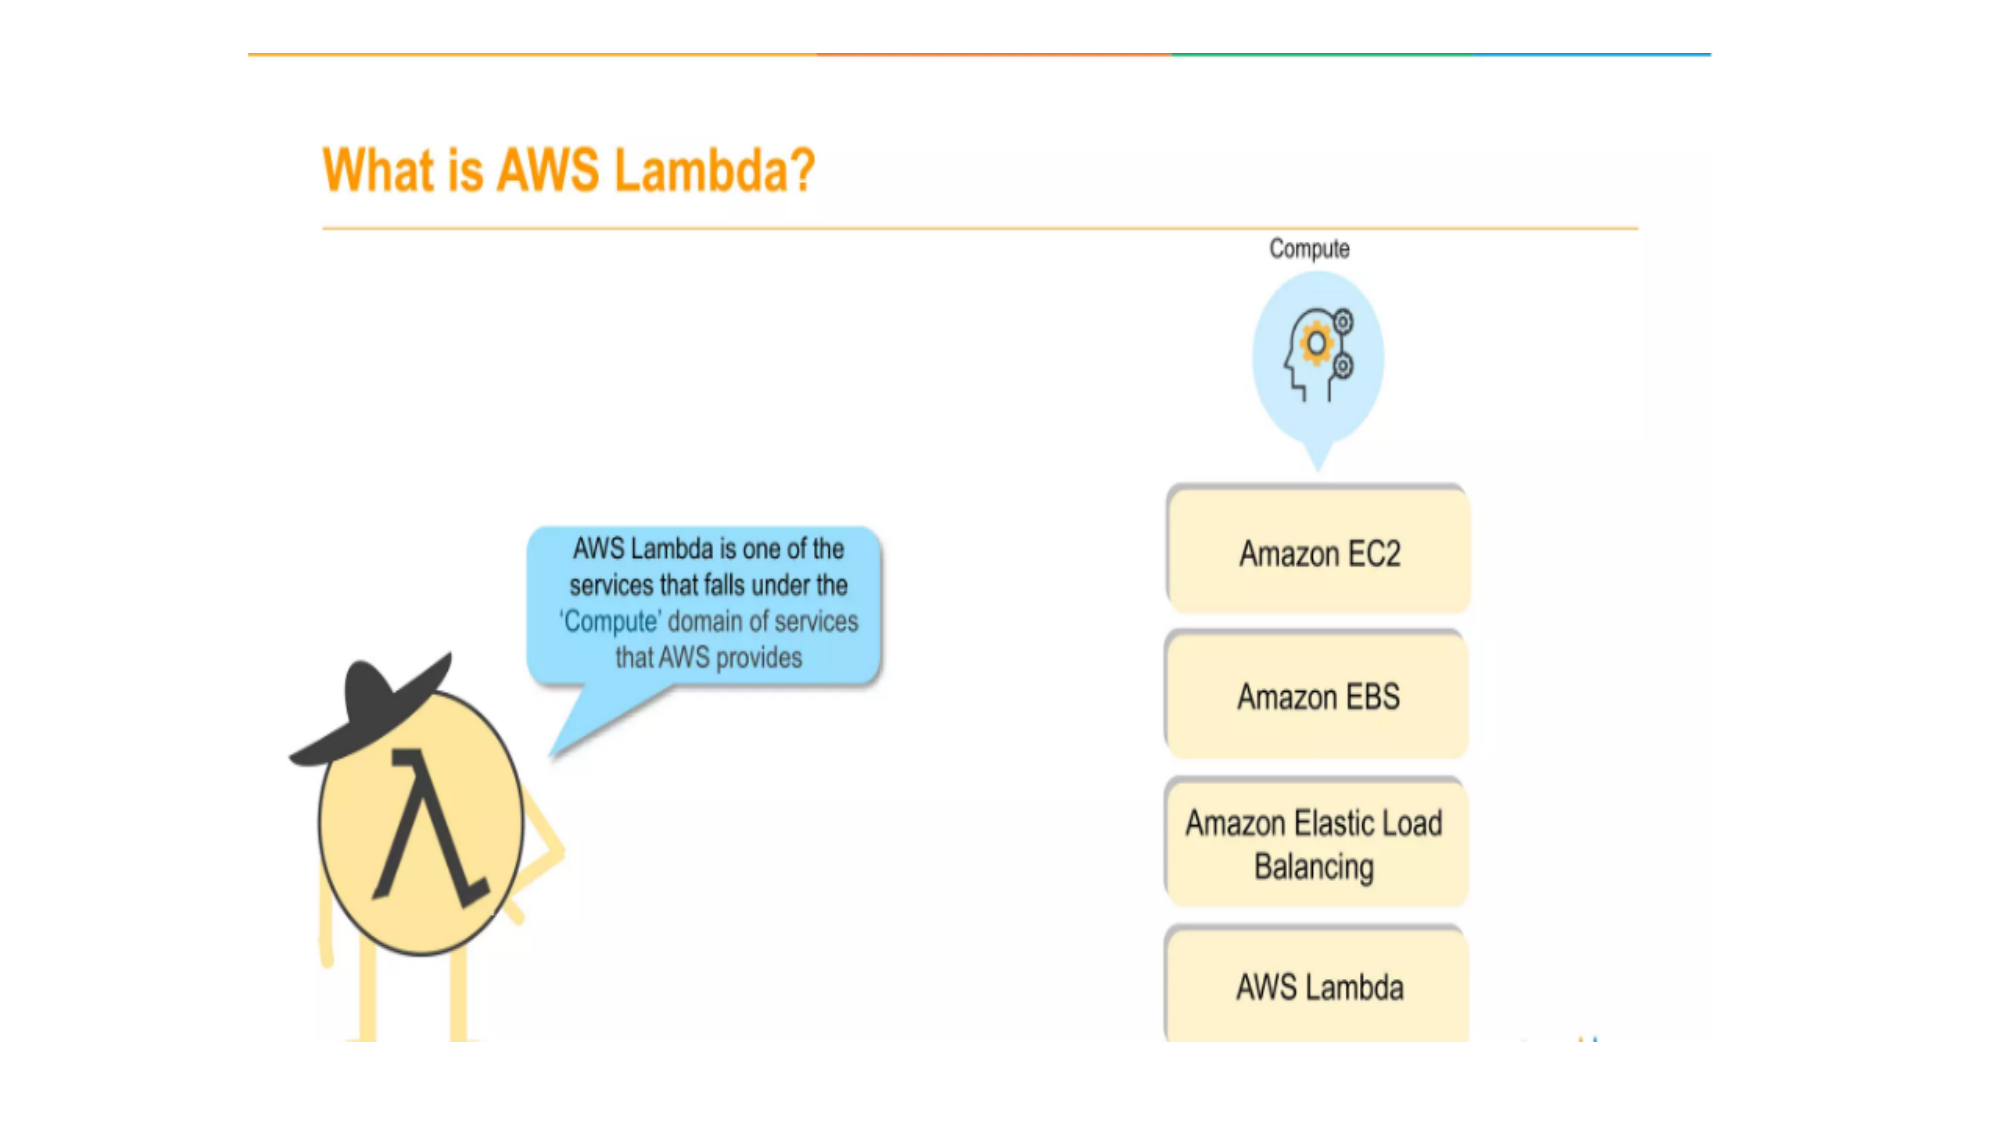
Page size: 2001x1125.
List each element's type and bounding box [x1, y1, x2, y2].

picture [117, 53, 1883, 1042]
